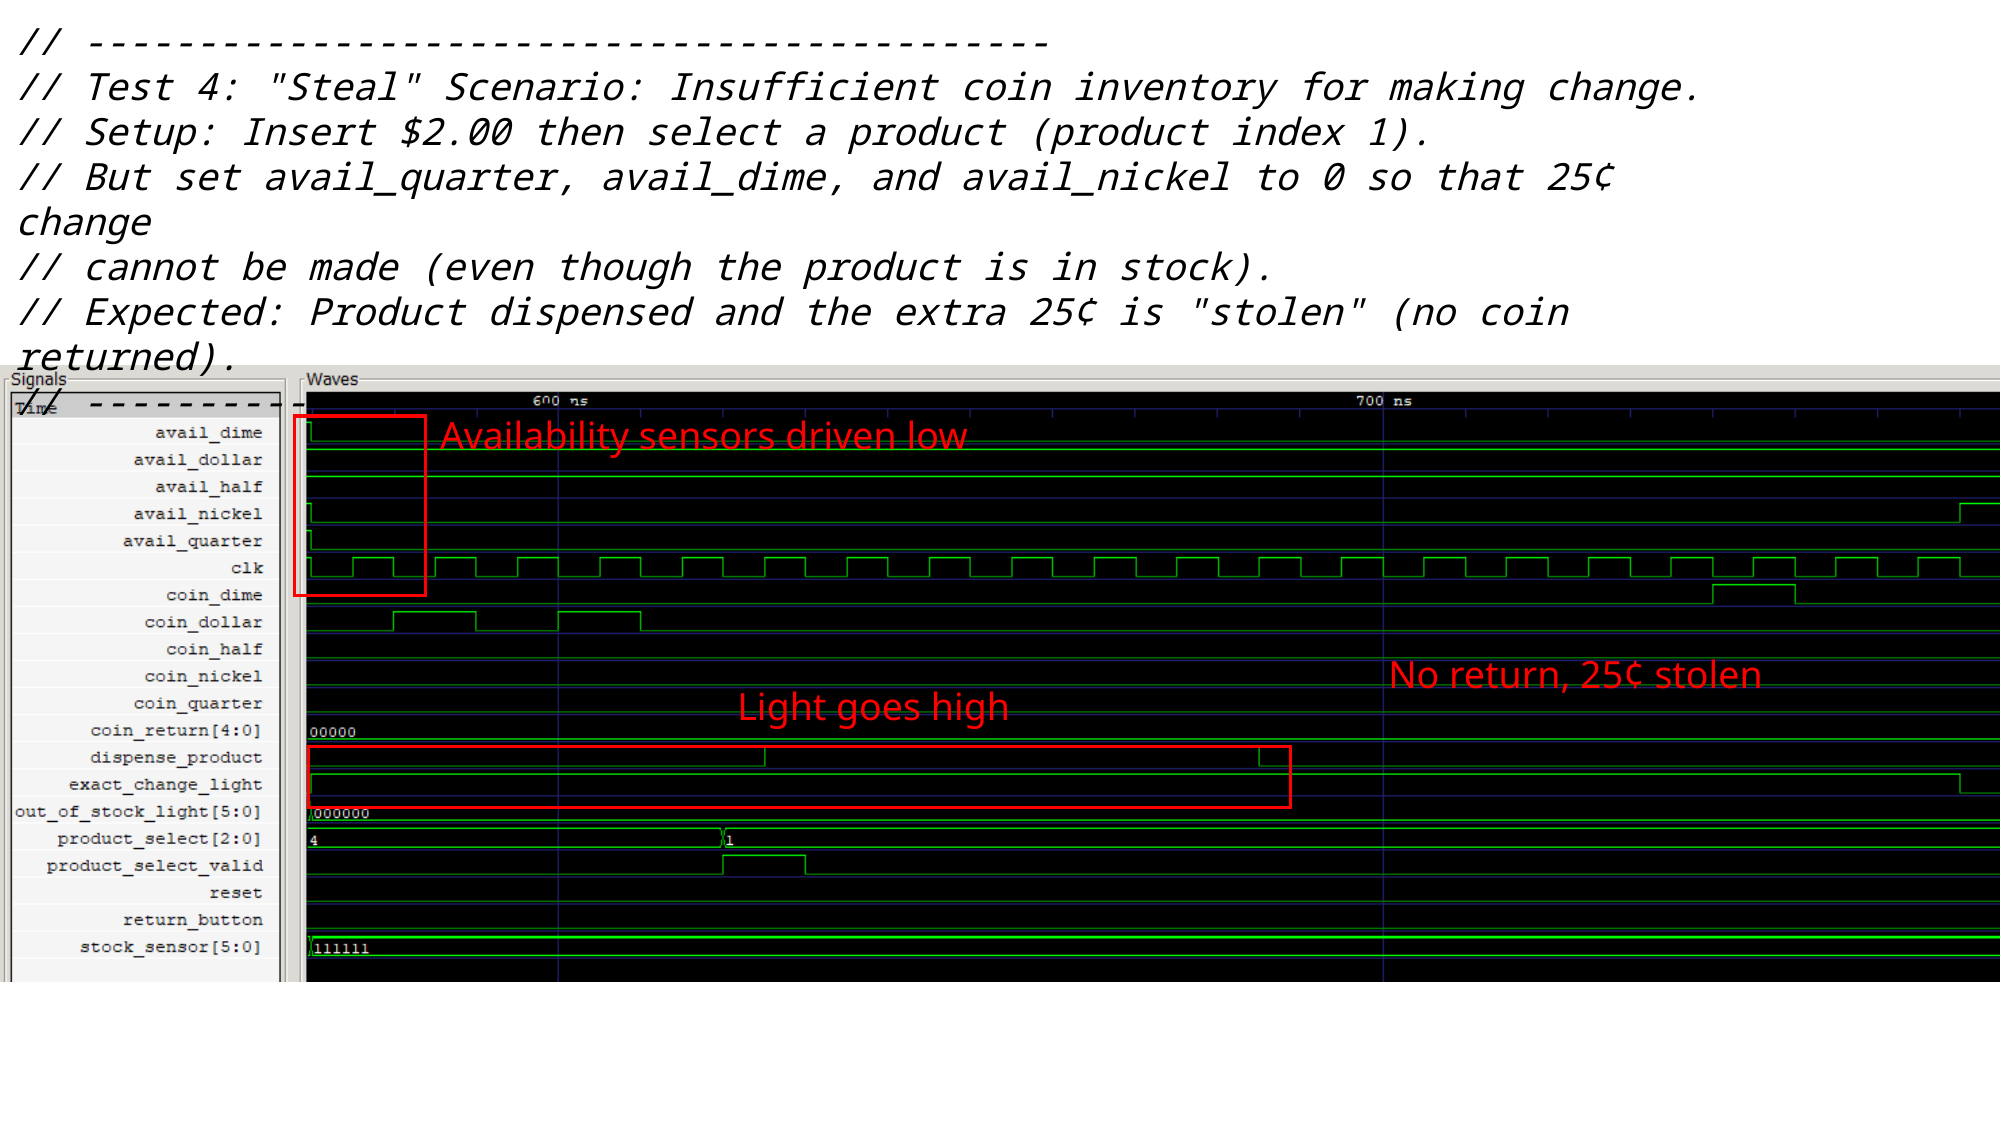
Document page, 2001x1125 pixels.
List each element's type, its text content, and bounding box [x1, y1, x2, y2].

text_box // ------------------------------------------- // Test 4: "Steal" Scenario: Insufficient coin inventory for making change. // Setup: Insert $2.00 then select a product (product index 1). // But set avail_quarter, avail_dime, and avail_nickel to 0 so that 25¢ change // cannot be made (even though the product is in stock). // Expected: Product dispensed and the extra 25¢ is "stolen" (no coin returned). // ------------------------------------------- [0, 10, 1782, 365]
picture [0, 365, 2000, 983]
